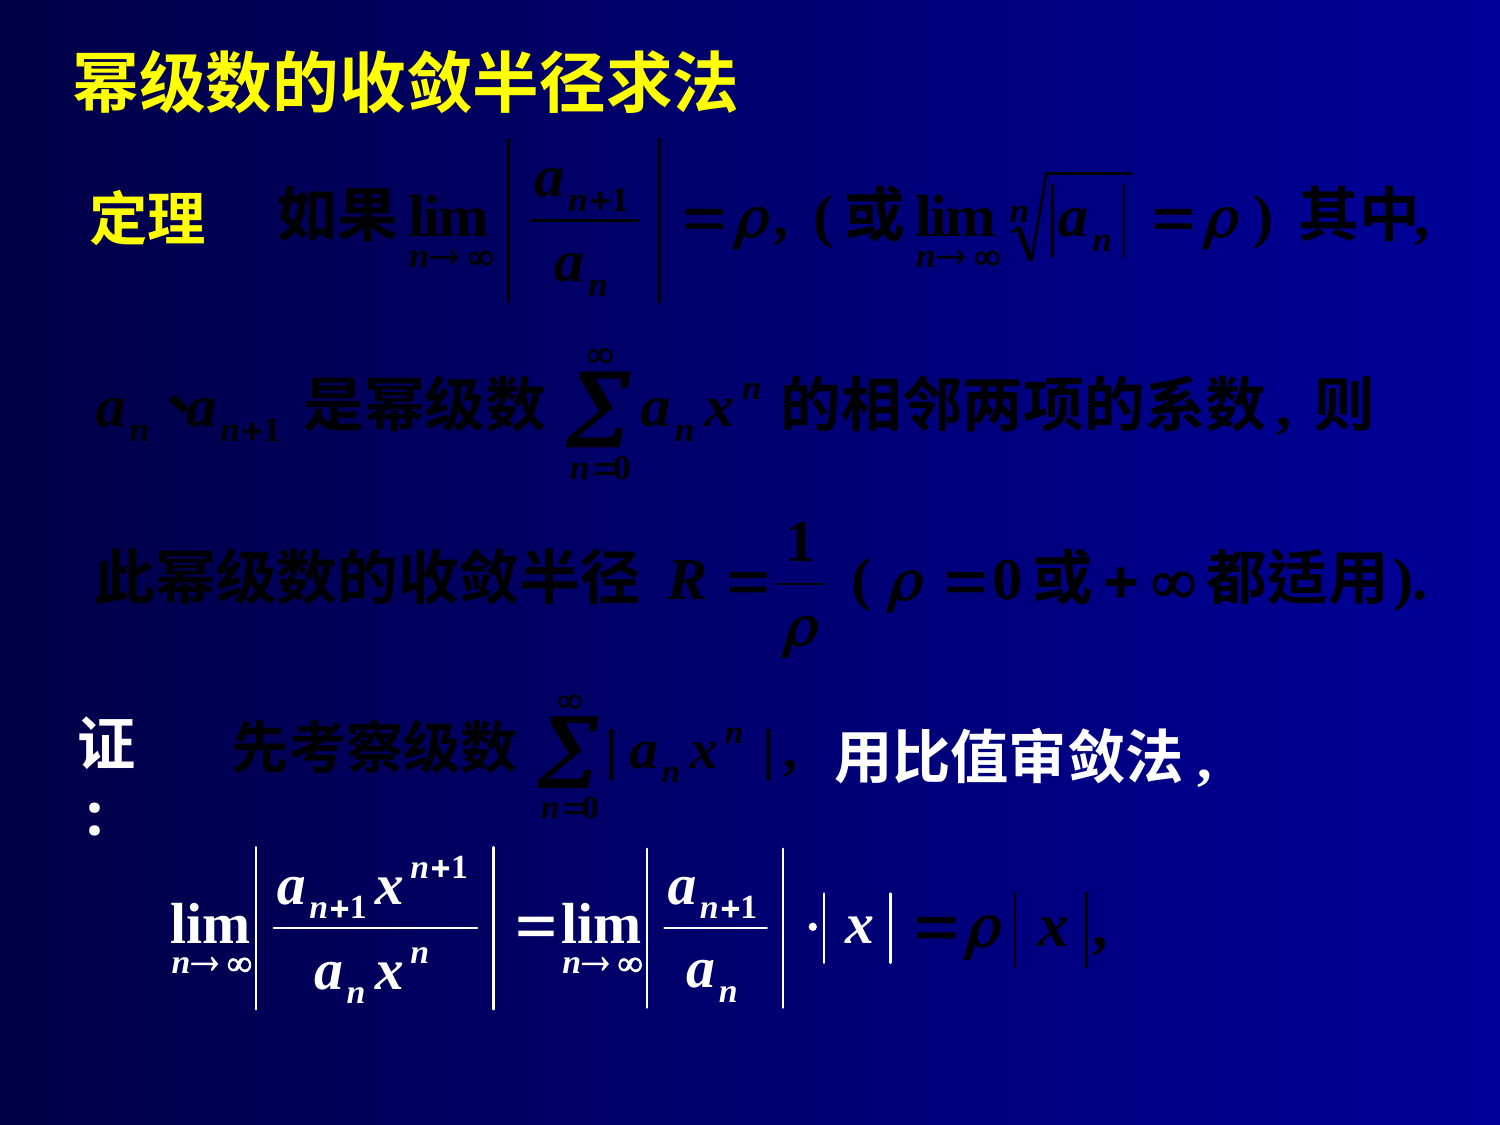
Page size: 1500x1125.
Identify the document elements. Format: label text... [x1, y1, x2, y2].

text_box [224, 674, 808, 830]
title 幂级数的收敛半径求法 [37, 37, 776, 126]
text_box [902, 878, 1120, 978]
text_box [162, 837, 904, 1021]
text_box 用比值审敛法, [819, 712, 1227, 798]
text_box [87, 124, 1460, 669]
text_box 证: [62, 699, 188, 855]
text_box 定理 [75, 174, 82, 260]
